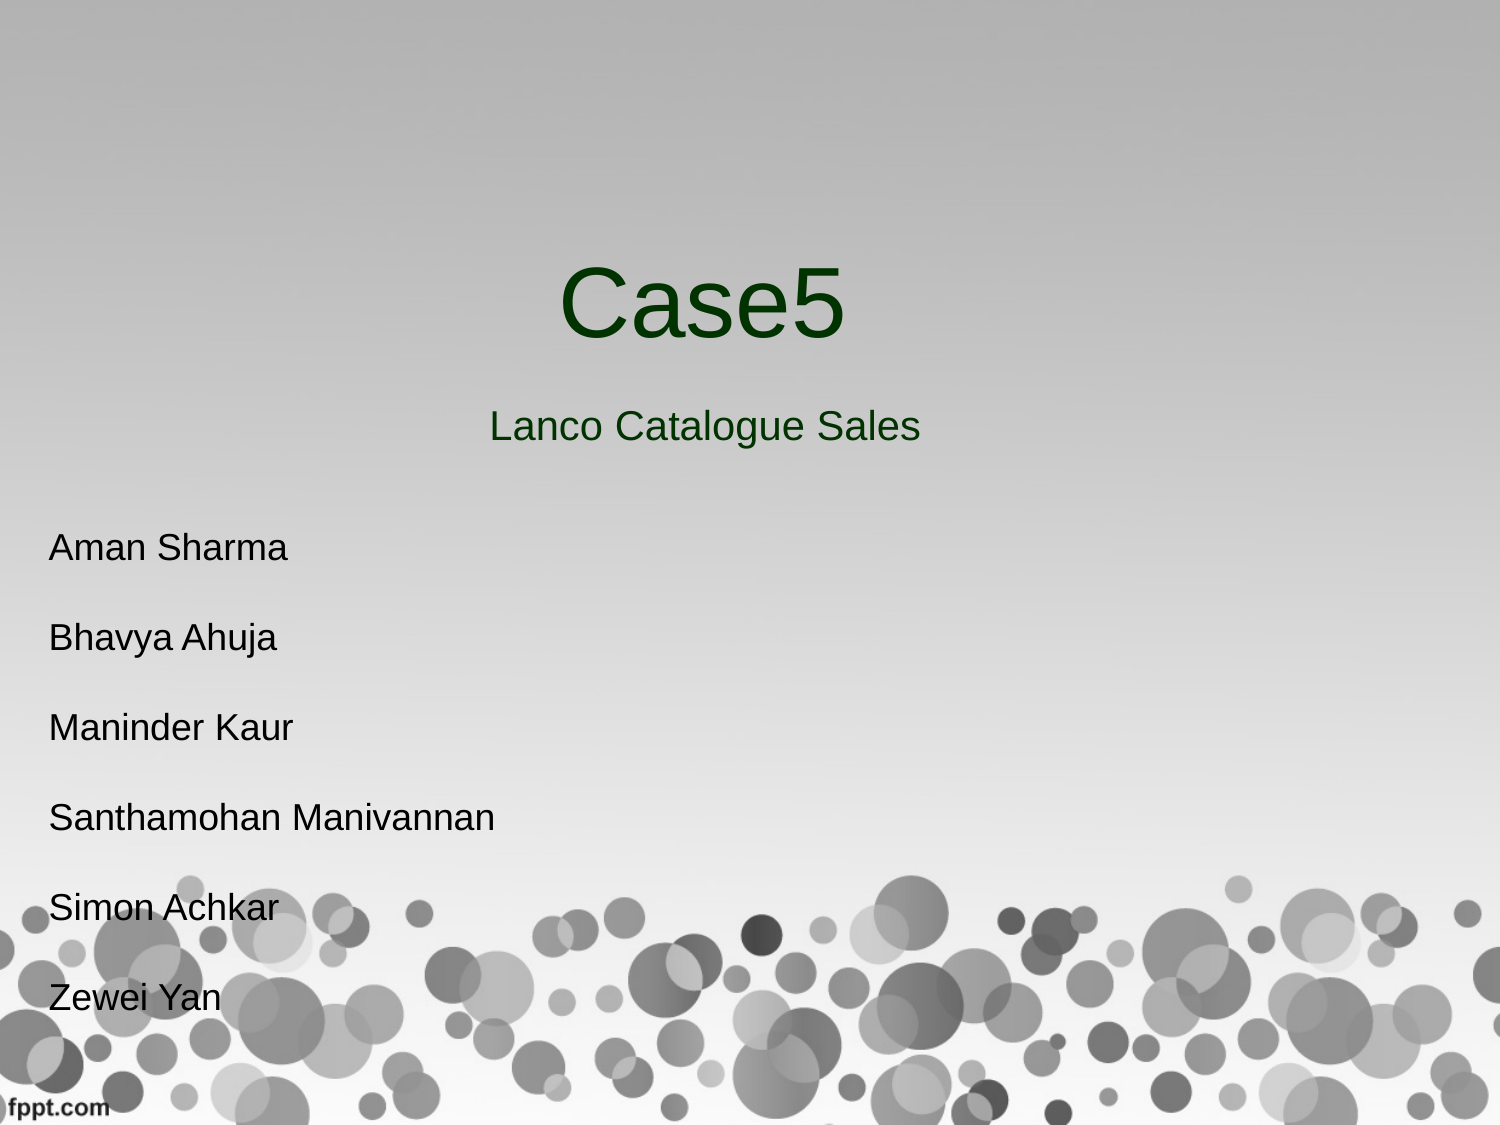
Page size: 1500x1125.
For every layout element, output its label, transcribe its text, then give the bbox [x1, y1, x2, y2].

text_box Lanco Catalogue Sales [419, 397, 992, 488]
subtitle Case5 [265, 243, 1140, 334]
picture [0, 0, 1500, 1125]
text_box Aman Sharma​ Bhavya Ahuja​​ Maninder Kaur​​ Santhamohan Manivannan​​ Simon Achkar​​ Zewei Yan [33, 515, 511, 1026]
